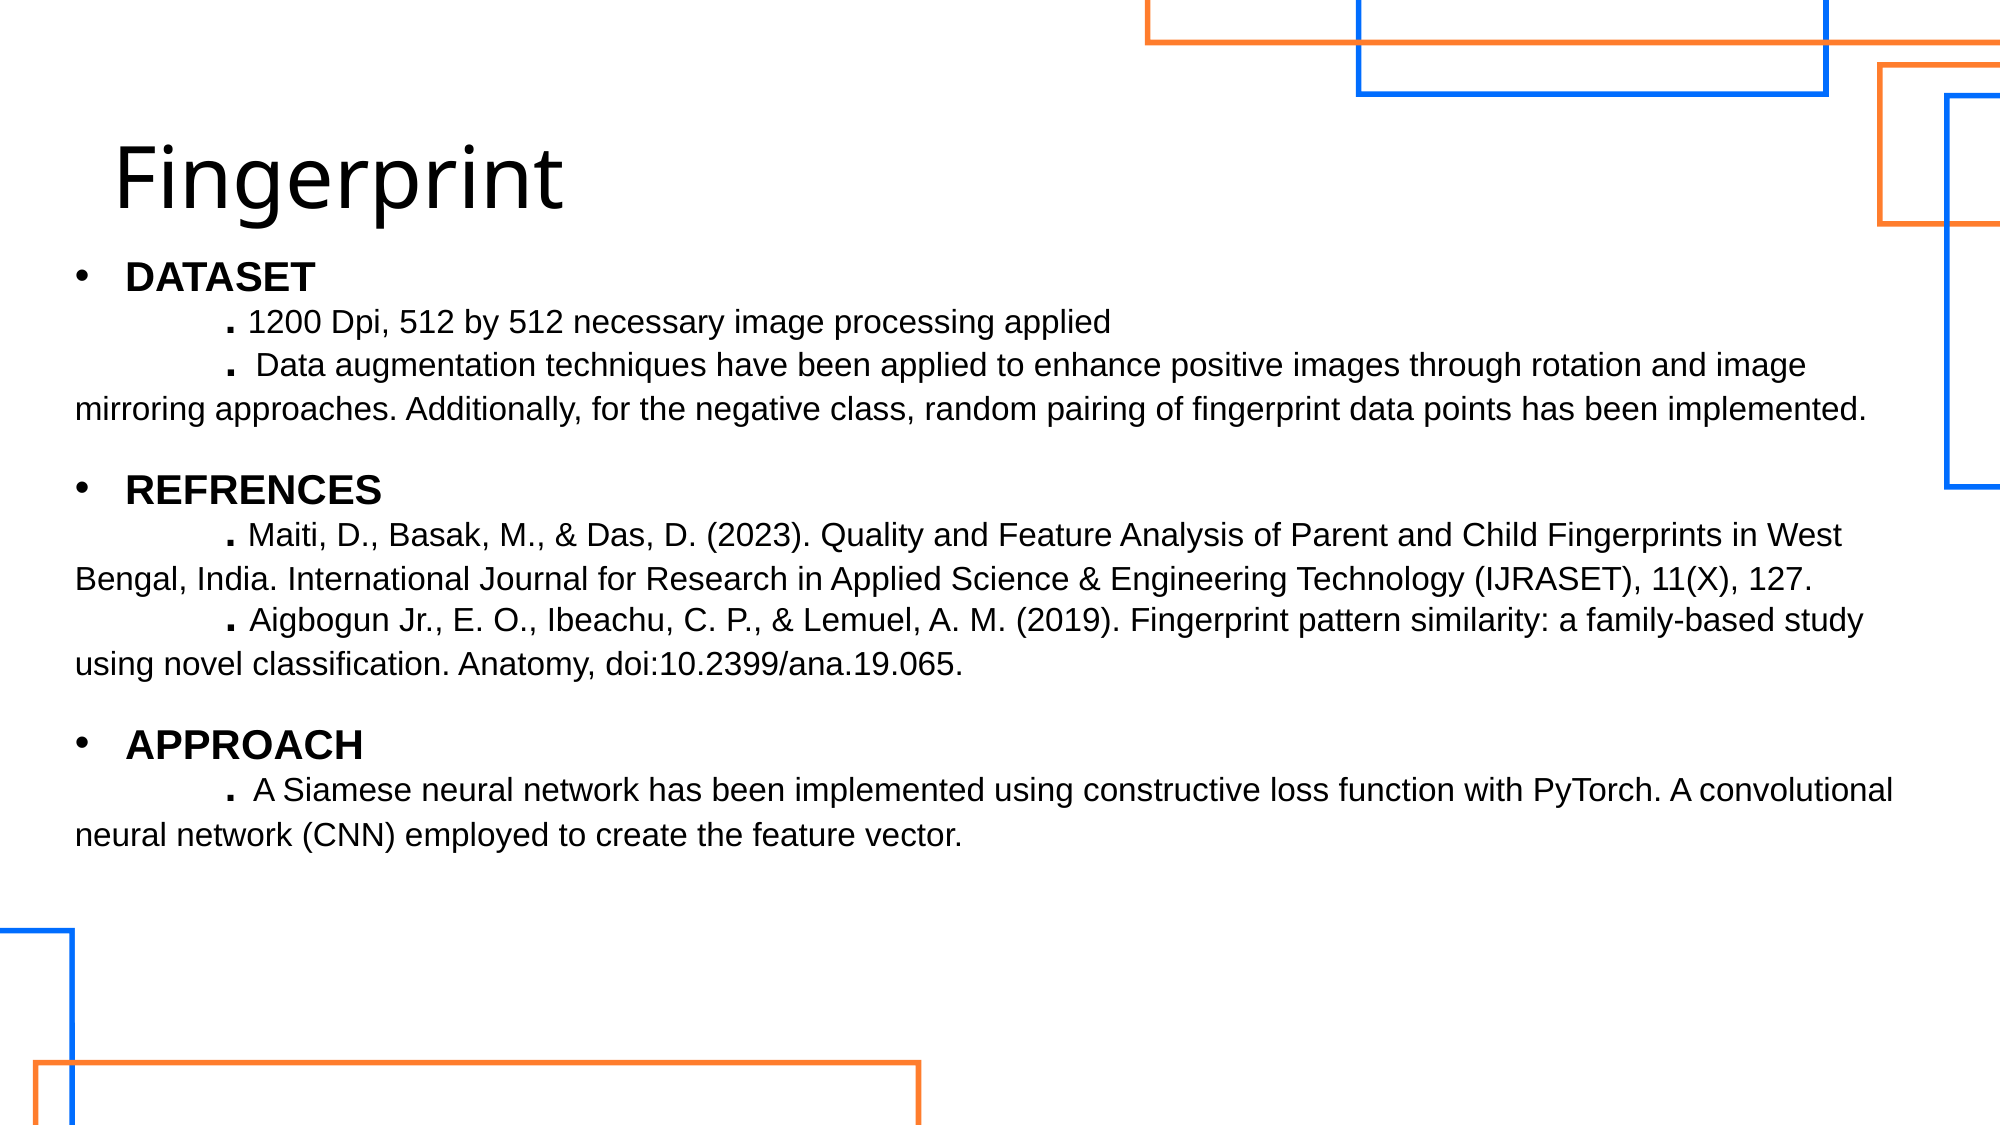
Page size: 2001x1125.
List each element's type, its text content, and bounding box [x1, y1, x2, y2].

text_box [1944, 92, 2000, 490]
text_box DATASET . 1200 Dpi, 512 by 512 necessary image processing applied . Data augmentation techniques have been applied to enhance positive images through rotation and image mirroring approaches. Additionally, for the negative class, random pairing of fingerprint data points has been implemented. REFRENCES . Maiti, D., Basak, M., & Das, D. (2023). Quality and Feature Analysis of Parent and Child Fingerprints in West Bengal, India. International Journal for Research in Applied Science & Engineering Technology (IJRASET), 11(X), 127. . Aigbogun Jr., E. O., Ibeachu, C. P., & Lemuel, A. M. (2019). Fingerprint pattern similarity: a family-based study using novel classification. Anatomy, doi:10.2399/ana.19.065. APPROACH . A Siamese neural network has been implemented using constructive loss function with PyTorch. A convolutional neural network (CNN) employed to create the feature vector. [74, 257, 1900, 1023]
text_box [32, 1059, 922, 1125]
text_box Fingerprint [112, 138, 1098, 227]
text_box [1877, 62, 2000, 227]
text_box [1355, 46, 1829, 97]
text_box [1144, 0, 2000, 46]
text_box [0, 927, 75, 1125]
